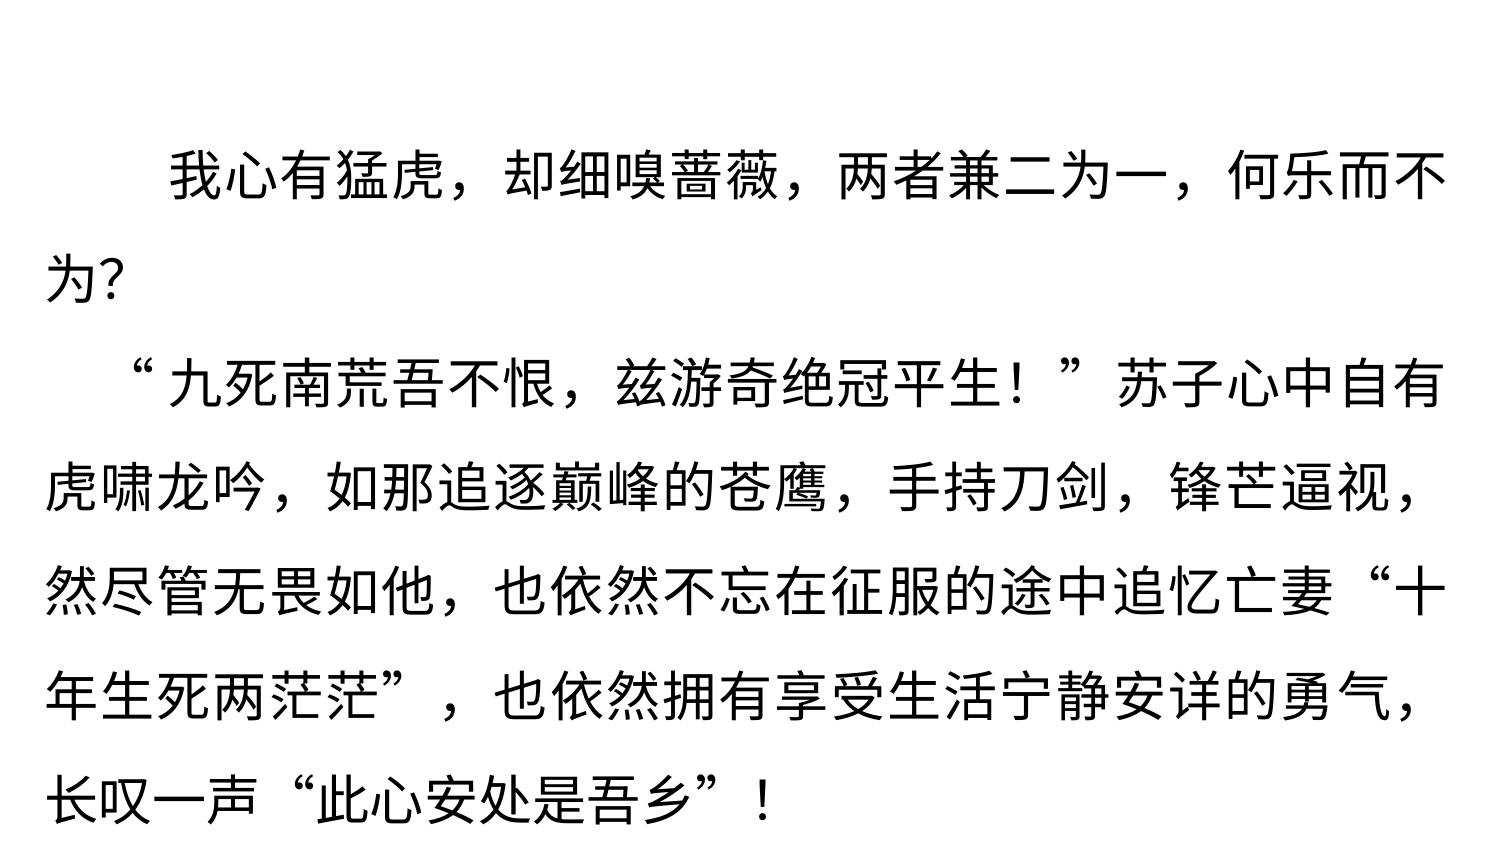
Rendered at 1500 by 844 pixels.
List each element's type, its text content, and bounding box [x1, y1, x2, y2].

text_box 我心有猛虎，却细嗅蔷薇，两者兼二为一，何乐而不为？ “九死南荒吾不恨，兹游奇绝冠平生！”苏子心中自有虎啸龙吟，如那追逐巅峰的苍鹰，手持刀剑，锋芒逼视，然尽管无畏如他，也依然不忘在征服的途中追忆亡妻“十年生死两茫茫”，也依然拥有享受生活宁静安详的勇气，长叹一声“此心安处是吾乡”！ [29, 94, 1463, 839]
